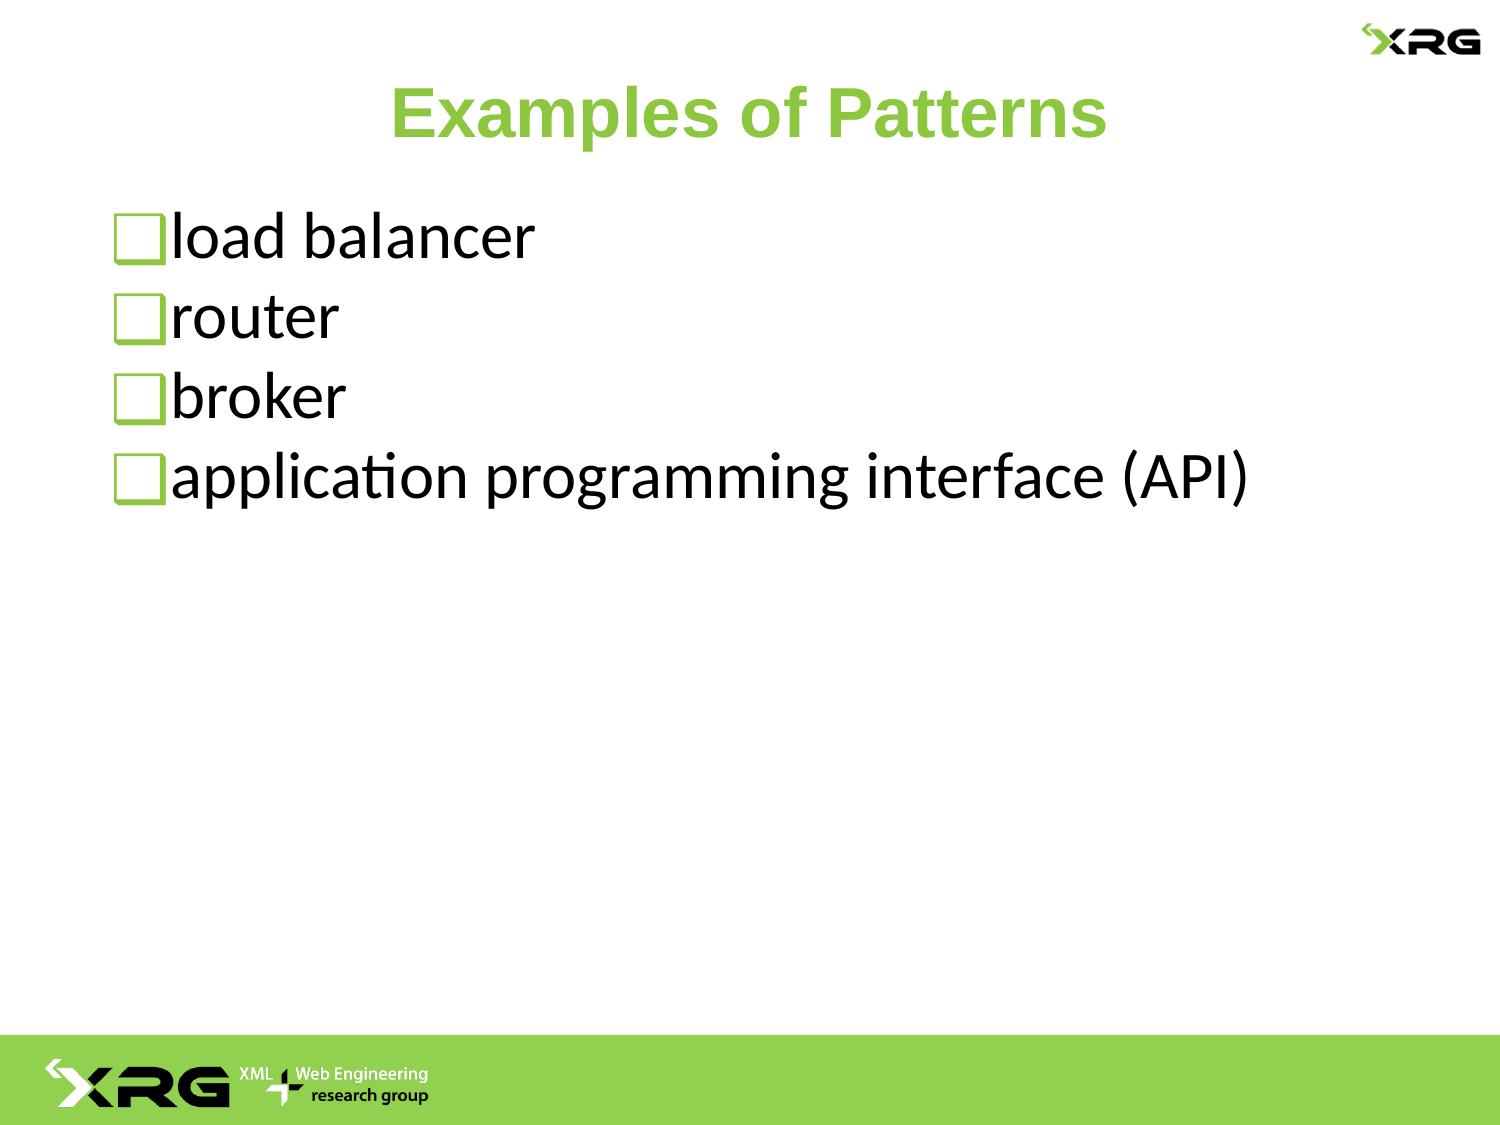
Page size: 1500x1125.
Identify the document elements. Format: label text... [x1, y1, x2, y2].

title Examples of Patterns [75, 45, 1425, 173]
picture [1357, 19, 1483, 60]
list load balancer router broker application programming interface (API) [75, 184, 1425, 1005]
picture [37, 1054, 435, 1111]
